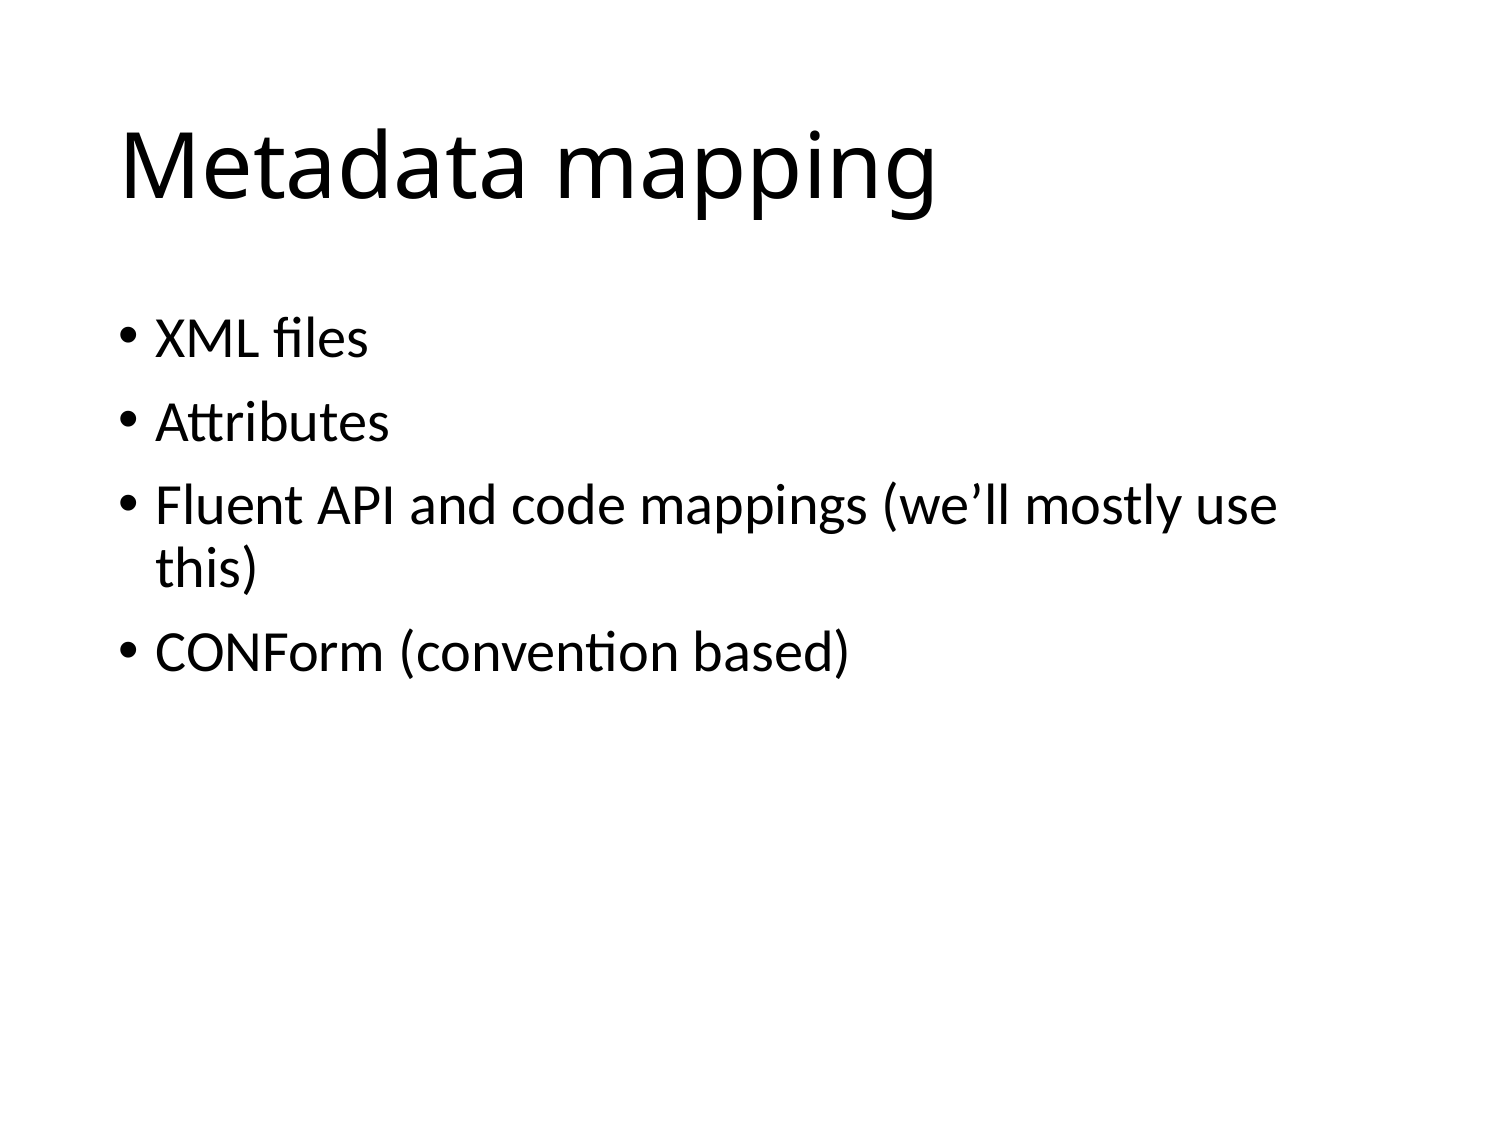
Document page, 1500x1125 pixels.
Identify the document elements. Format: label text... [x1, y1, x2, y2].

title Metadata mapping [103, 59, 1397, 278]
list XML files Attributes Fluent API and code mappings (we’ll mostly use this) CONForm (convention based) [103, 299, 1397, 1014]
